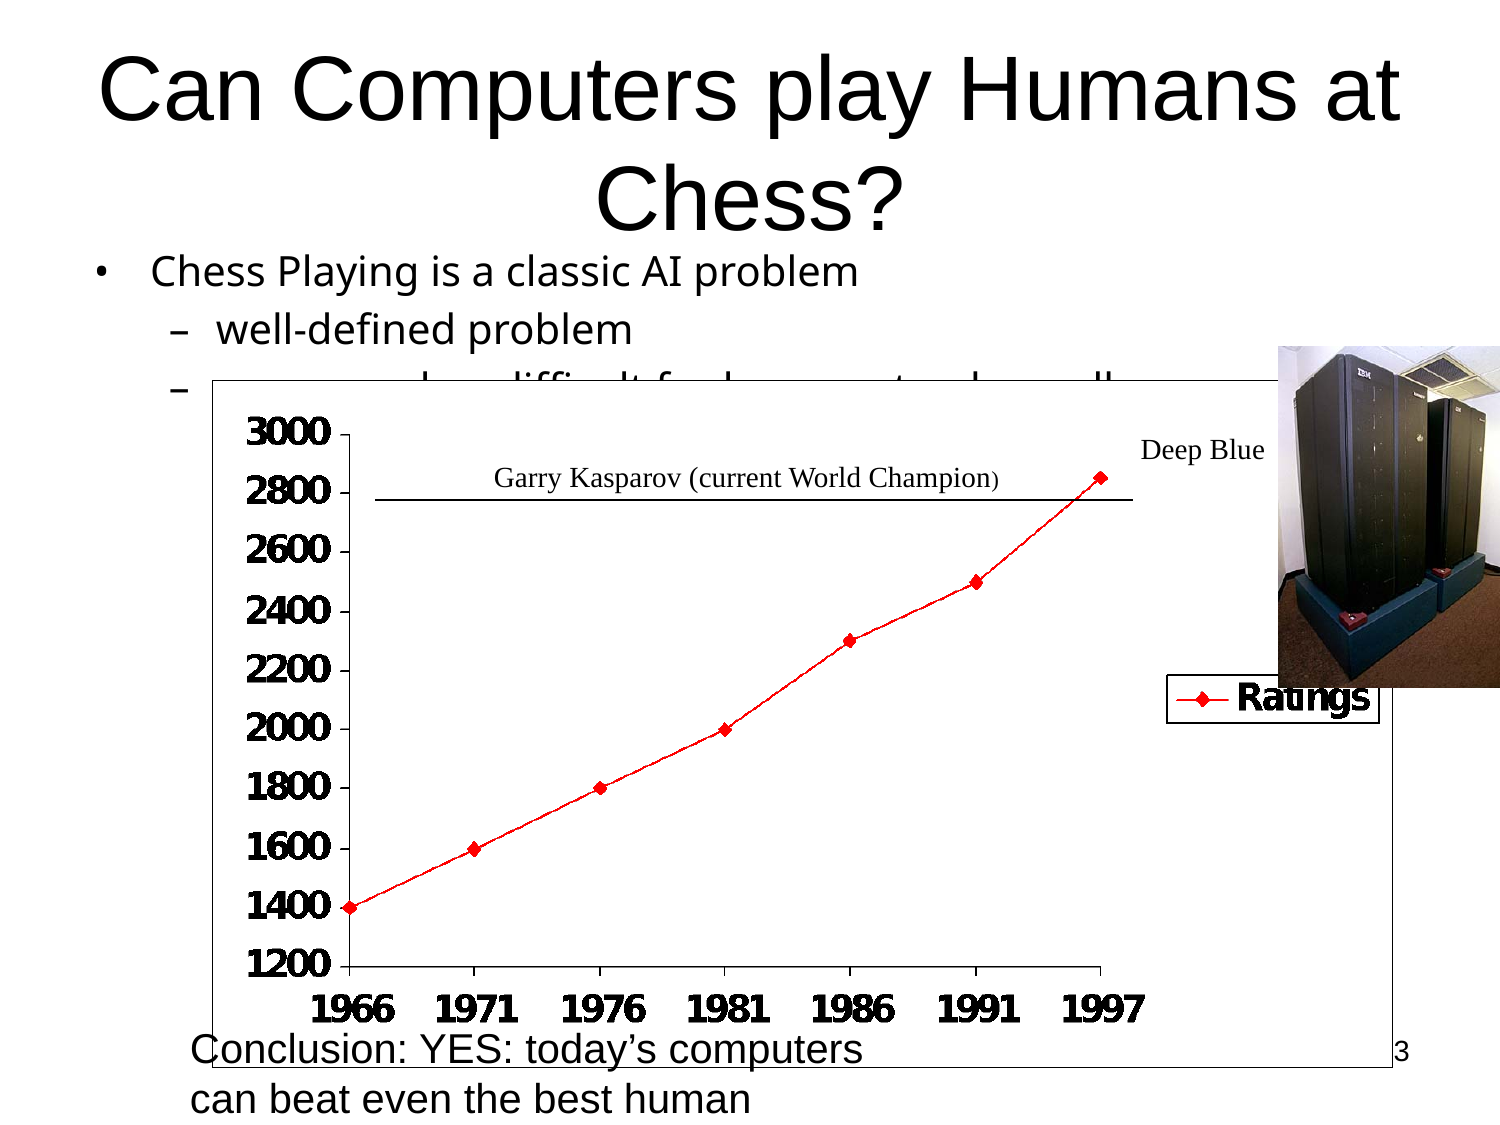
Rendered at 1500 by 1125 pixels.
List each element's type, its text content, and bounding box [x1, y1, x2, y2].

text_box Conclusion: YES: today’s computers can beat even the best human [174, 1014, 925, 1125]
text_box ‹#› [1074, 1024, 1425, 1103]
picture [1277, 346, 1500, 688]
list Chess Playing is a classic AI problem well-defined problem very complex: difficult for humans to play well [78, 237, 1429, 980]
title Can Computers play Humans at Chess? [75, 45, 1425, 233]
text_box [212, 379, 1393, 1068]
